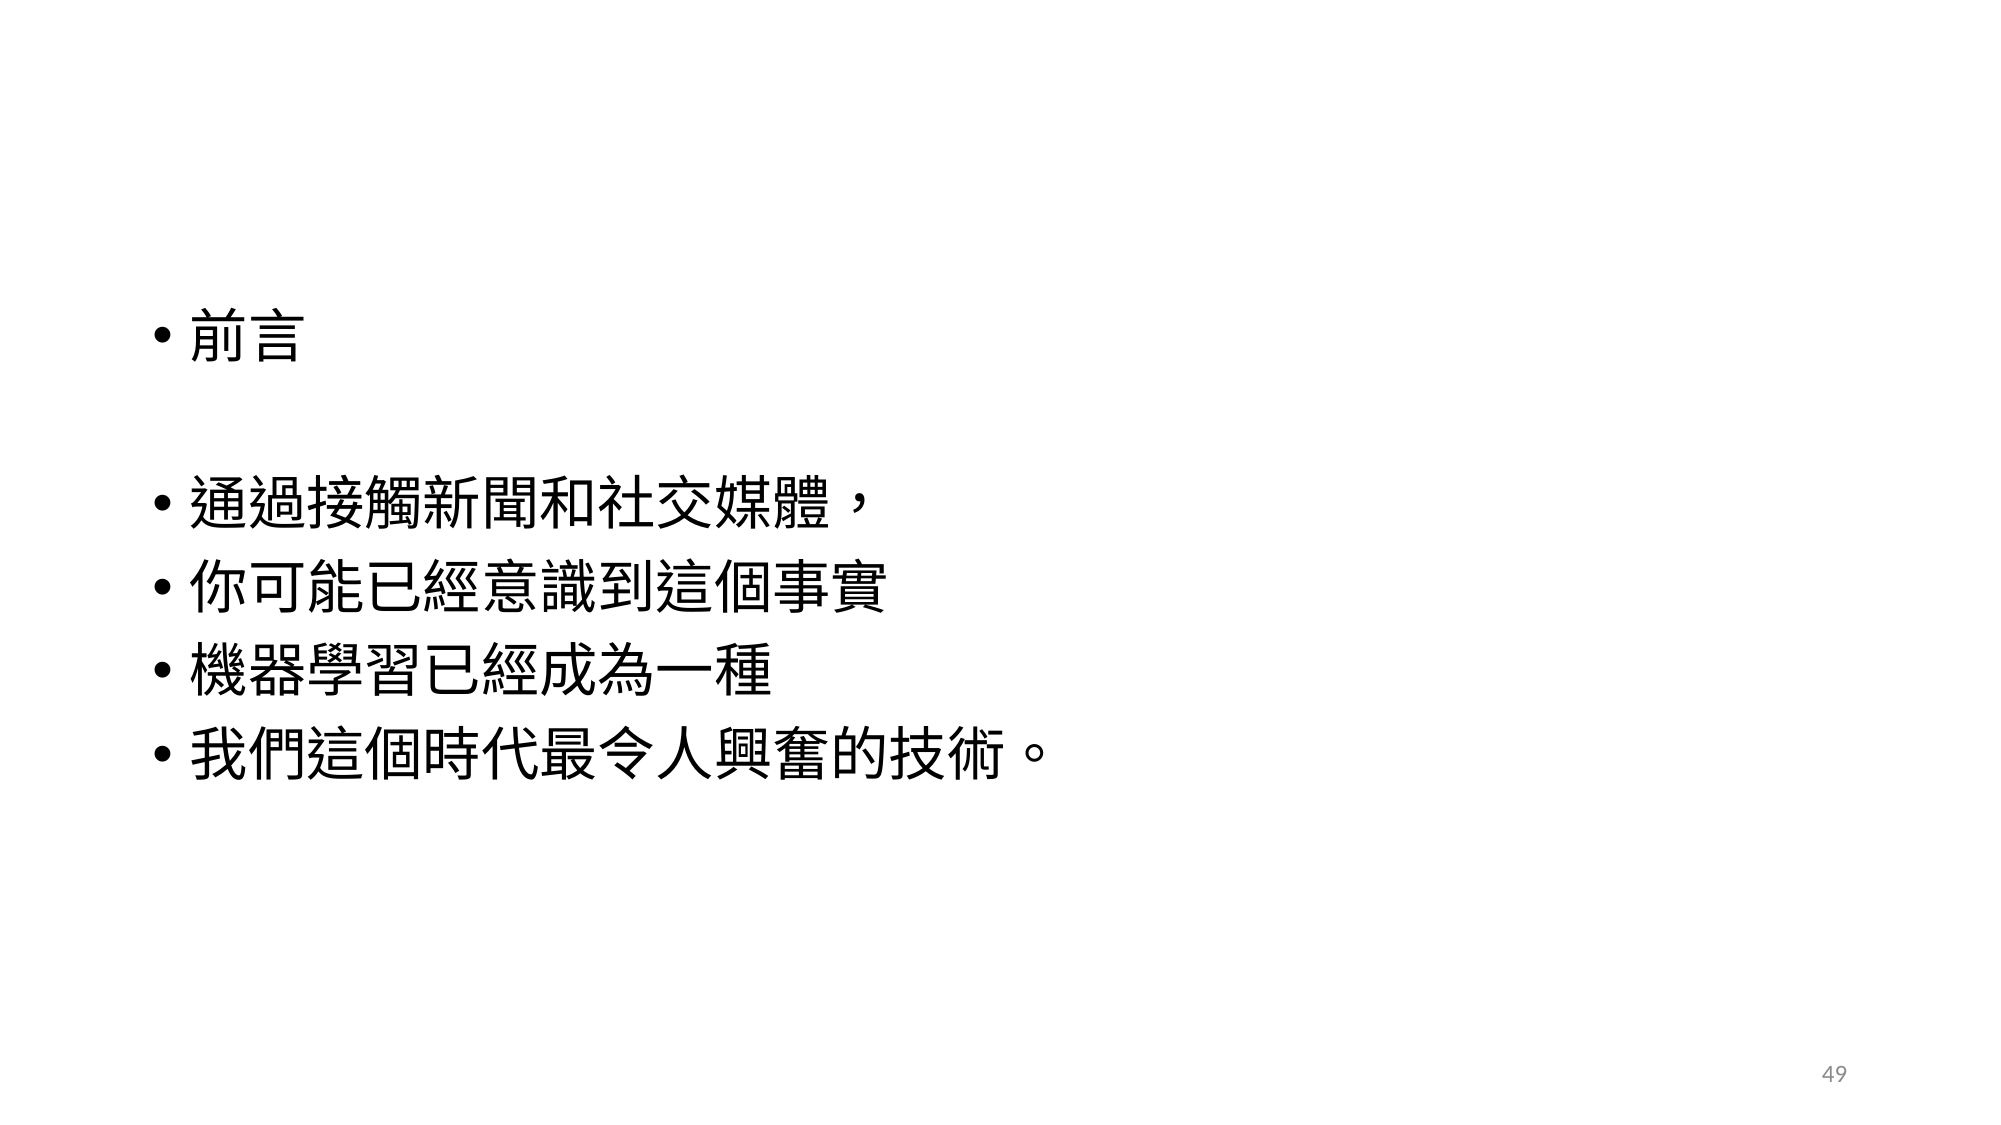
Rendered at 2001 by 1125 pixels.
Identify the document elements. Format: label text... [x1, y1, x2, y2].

slide_number 49 [1412, 1042, 1863, 1103]
list 前言 通過接觸新聞和社交媒體， 你可能已經意識到這個事實 機器學習已經成為一種 我們這個時代最令人興奮的技術。 [137, 299, 1863, 1014]
